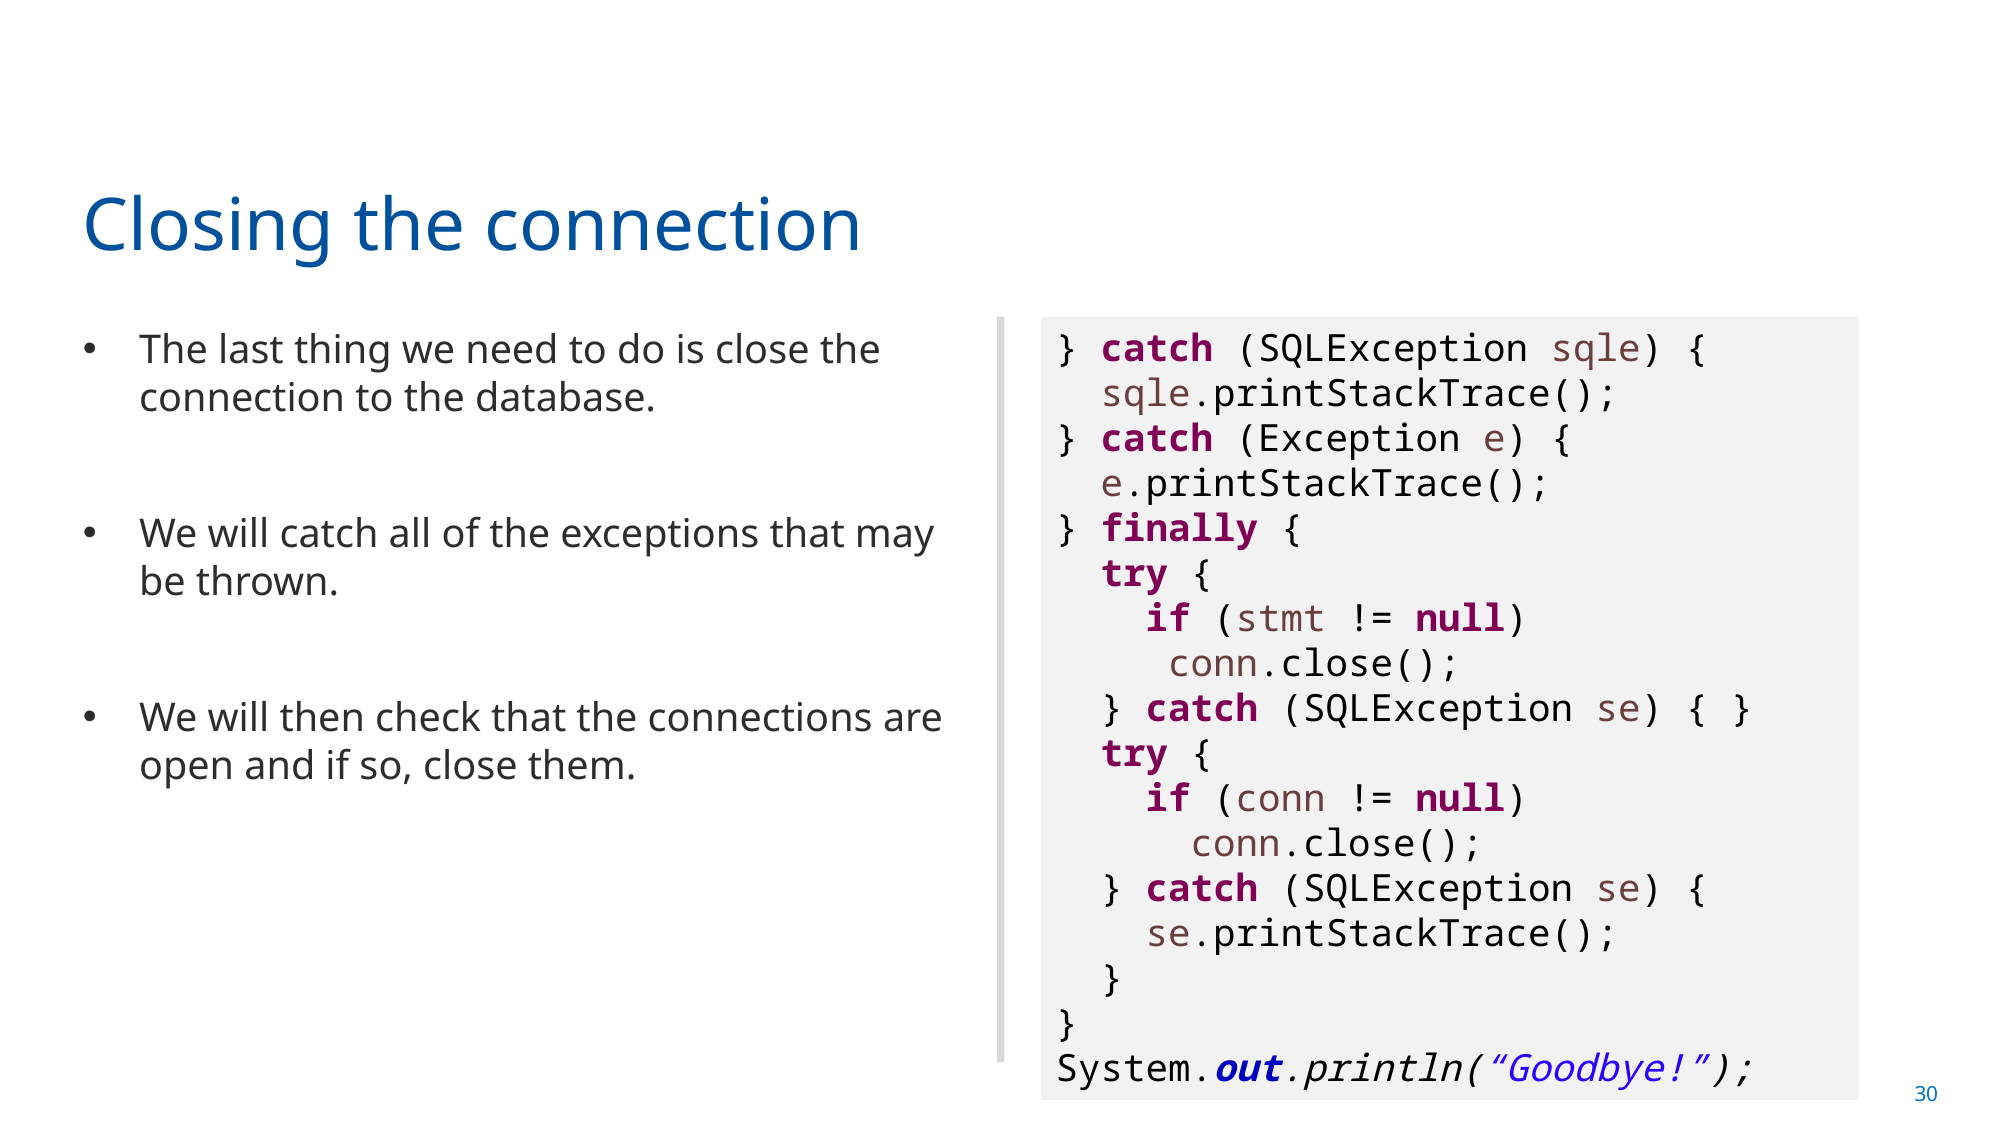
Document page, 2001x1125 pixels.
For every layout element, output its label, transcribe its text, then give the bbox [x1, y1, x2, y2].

list The last thing we need to do is close the connection to the database. We will catch all of the exceptions that may be thrown. We will then check that the connections are open and if so, close them. [67, 316, 984, 1063]
title Closing the connection [67, 170, 1565, 273]
text_box } catch (SQLException sqle) { sqle.printStackTrace(); } catch (Exception e) { e.printStackTrace(); } finally { try { if (stmt != null) conn.close(); } catch (SQLException se) { } try { if (conn != null) conn.close(); } catch (SQLException se) { se.printStackTrace(); } } System.out.println(“Goodbye!”); [1040, 316, 1859, 1100]
